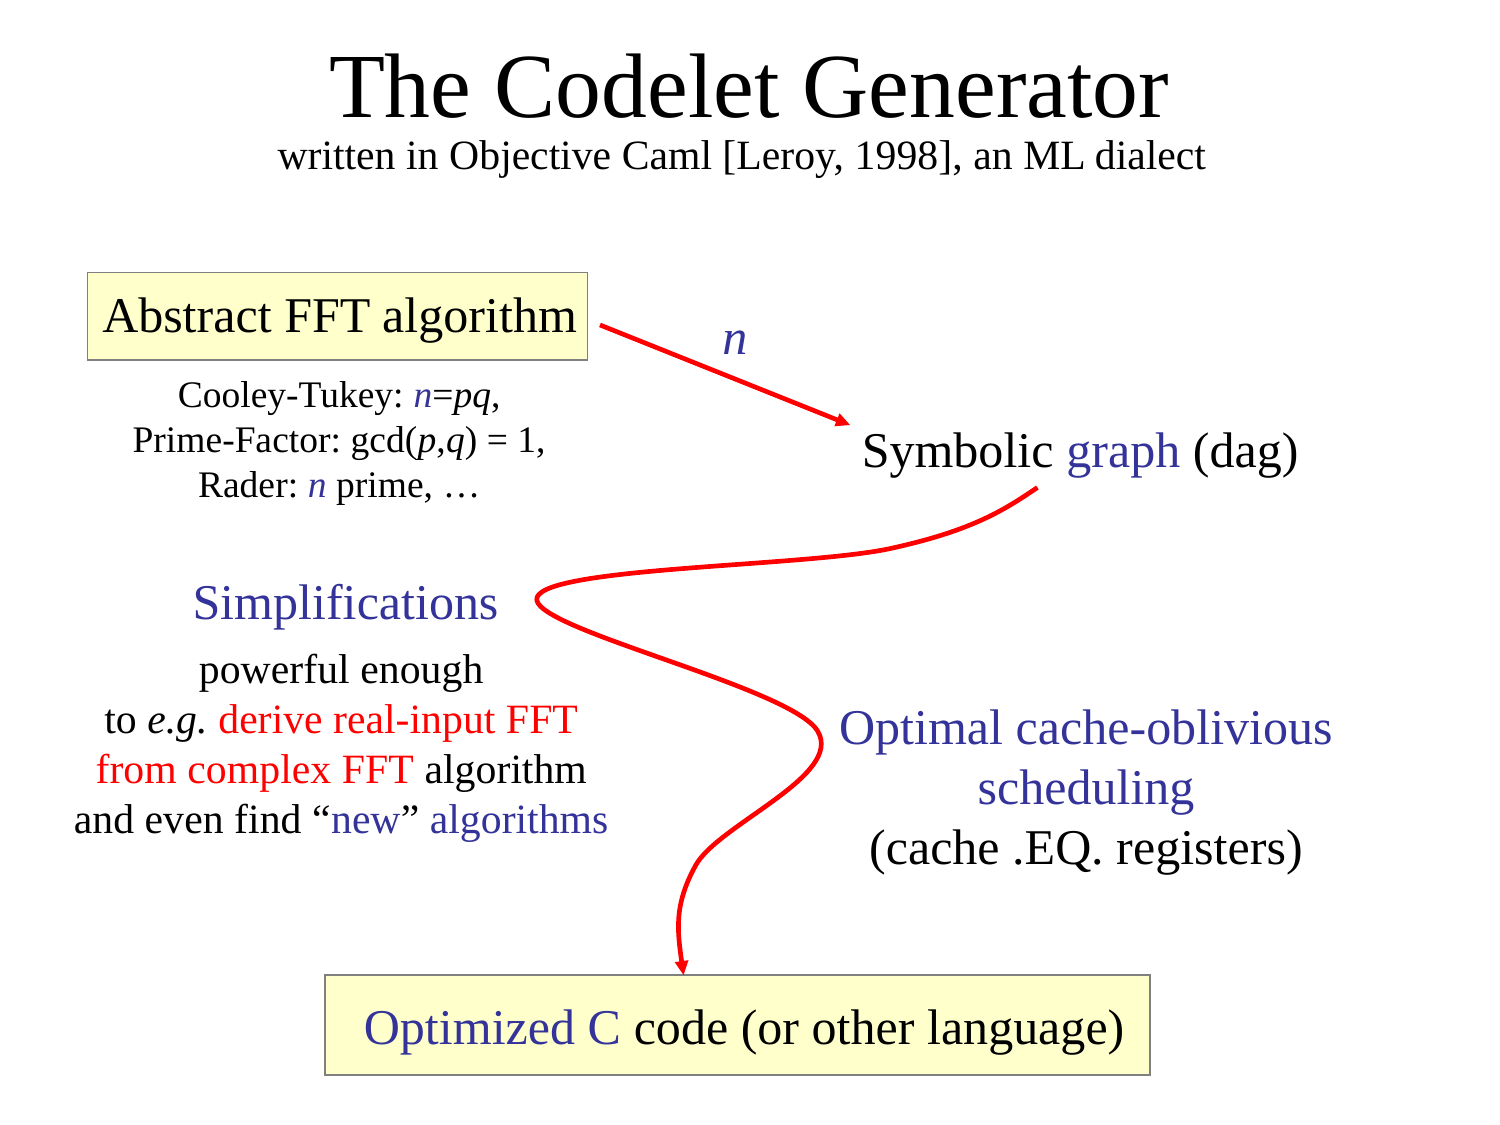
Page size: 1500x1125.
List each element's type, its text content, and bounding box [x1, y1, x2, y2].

text_box [324, 975, 1150, 1075]
text_box [719, 373, 850, 427]
text_box Optimal cache-oblivious scheduling (cache .EQ. registers) [824, 687, 1348, 883]
text_box Optimized C code (or other language) [349, 987, 1140, 1063]
text_box Symbolic graph (dag) [847, 409, 1314, 485]
text_box Abstract FFT algorithm [87, 274, 593, 350]
text_box Cooley-Tukey: n=pq, Prime-Factor: gcd(p,q) = 1, Rader: n prime, … [3, 362, 675, 513]
title The Codelet Generator [112, 0, 1388, 175]
text_box n [707, 297, 763, 373]
text_box [536, 487, 1038, 976]
text_box [87, 350, 588, 360]
text_box powerful enough to e.g. derive real-input FFT from complex FFT algorithm and even find “new” algorithms [59, 634, 624, 850]
text_box written in Objective Caml [Leroy, 1998], an ML dialect [262, 120, 1222, 185]
text_box Simplifications [177, 562, 514, 634]
